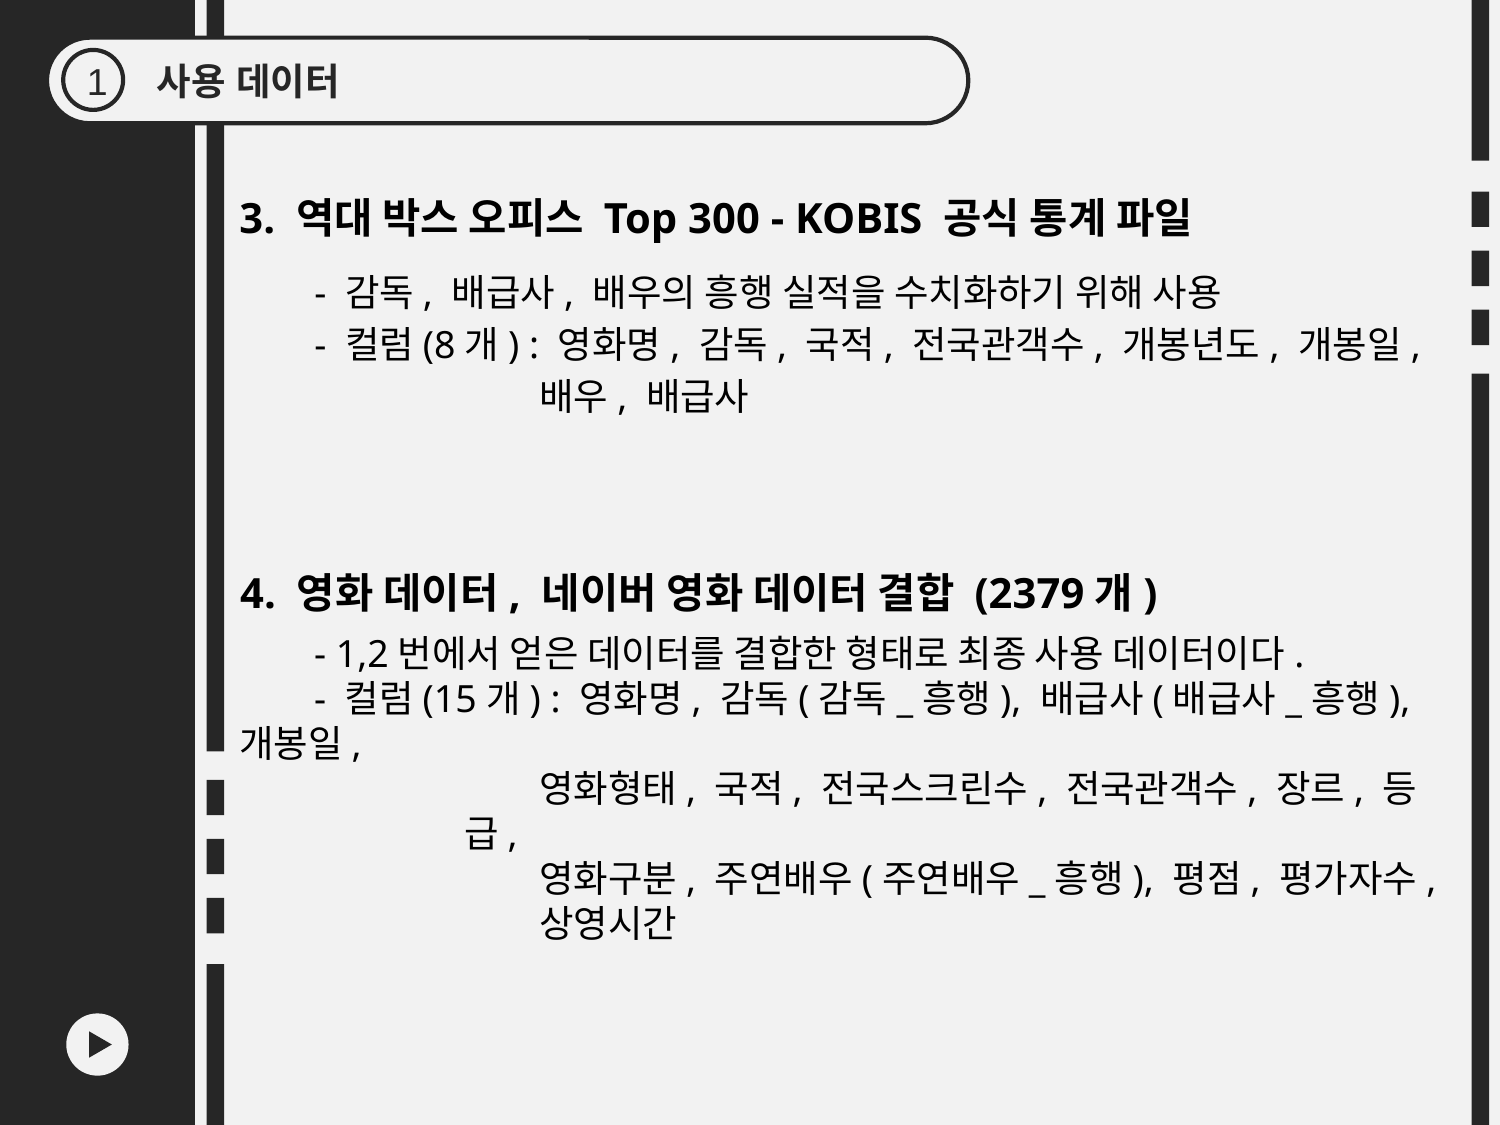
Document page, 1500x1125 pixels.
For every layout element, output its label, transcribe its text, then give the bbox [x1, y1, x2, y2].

text_box - 1,2번에서 얻은 데이터를 결합한 형태로 최종 사용 데이터이다. - 컬럼(15개) : 영화명, 감독(감독_흥행), 배급사(배급사_흥행), 개봉일, 영화형태, 국적, 전국스크린수, 전국관객수, 장르, 등급, 영화구분, 주연배우(주연배우_흥행), 평점, 평가자수, 상영시간 [230, 622, 1466, 1088]
text_box - 감독, 배급사, 배우의 흥행 실적을 수치화하기 위해 사용 - 컬럼(8개) : 영화명, 감독, 국적, 전국관객수, 개봉년도, 개봉일, 배우, 배급사 [230, 254, 1438, 425]
text_box 4. 영화 데이터, 네이버 영화 데이터 결합 (2379개) [230, 559, 1466, 622]
text_box [0, 0, 195, 1125]
text_box 3. 역대 박스 오피스 Top 300 - KOBIS 공식 통계 파일 [230, 184, 1466, 250]
text_box 사용 데이터 [46, 37, 201, 124]
text_box 1 [63, 49, 124, 110]
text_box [206, 0, 225, 1125]
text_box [65, 1013, 129, 1076]
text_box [1471, 0, 1490, 1125]
text_box 사용 데이터 [230, 37, 969, 124]
